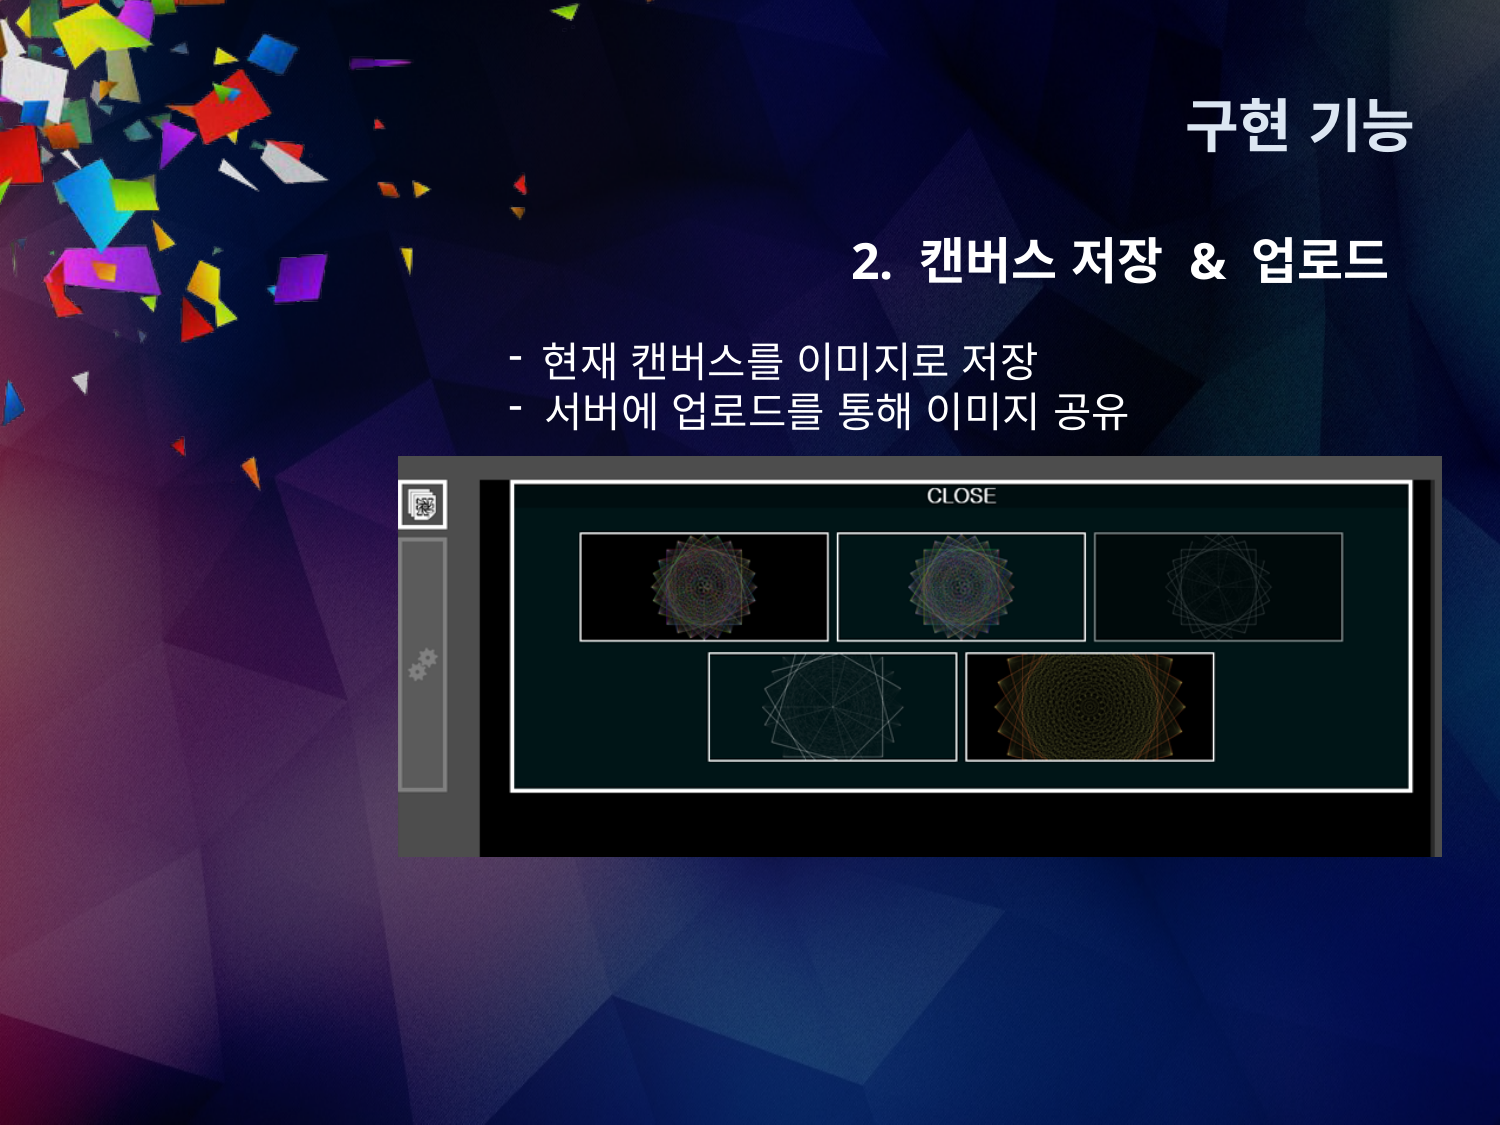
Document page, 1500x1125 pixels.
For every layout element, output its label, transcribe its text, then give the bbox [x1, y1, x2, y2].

text_box 현재 캔버스를 이미지로 저장 서버에 업로드를 통해 이미지 공유 [662, 328, 1146, 443]
picture [0, 0, 1442, 857]
text_box 2. 캔버스 저장 & 업로드 [836, 222, 1405, 298]
text_box [0, 0, 1500, 1125]
text_box 구현 기능 [1170, 82, 1430, 167]
